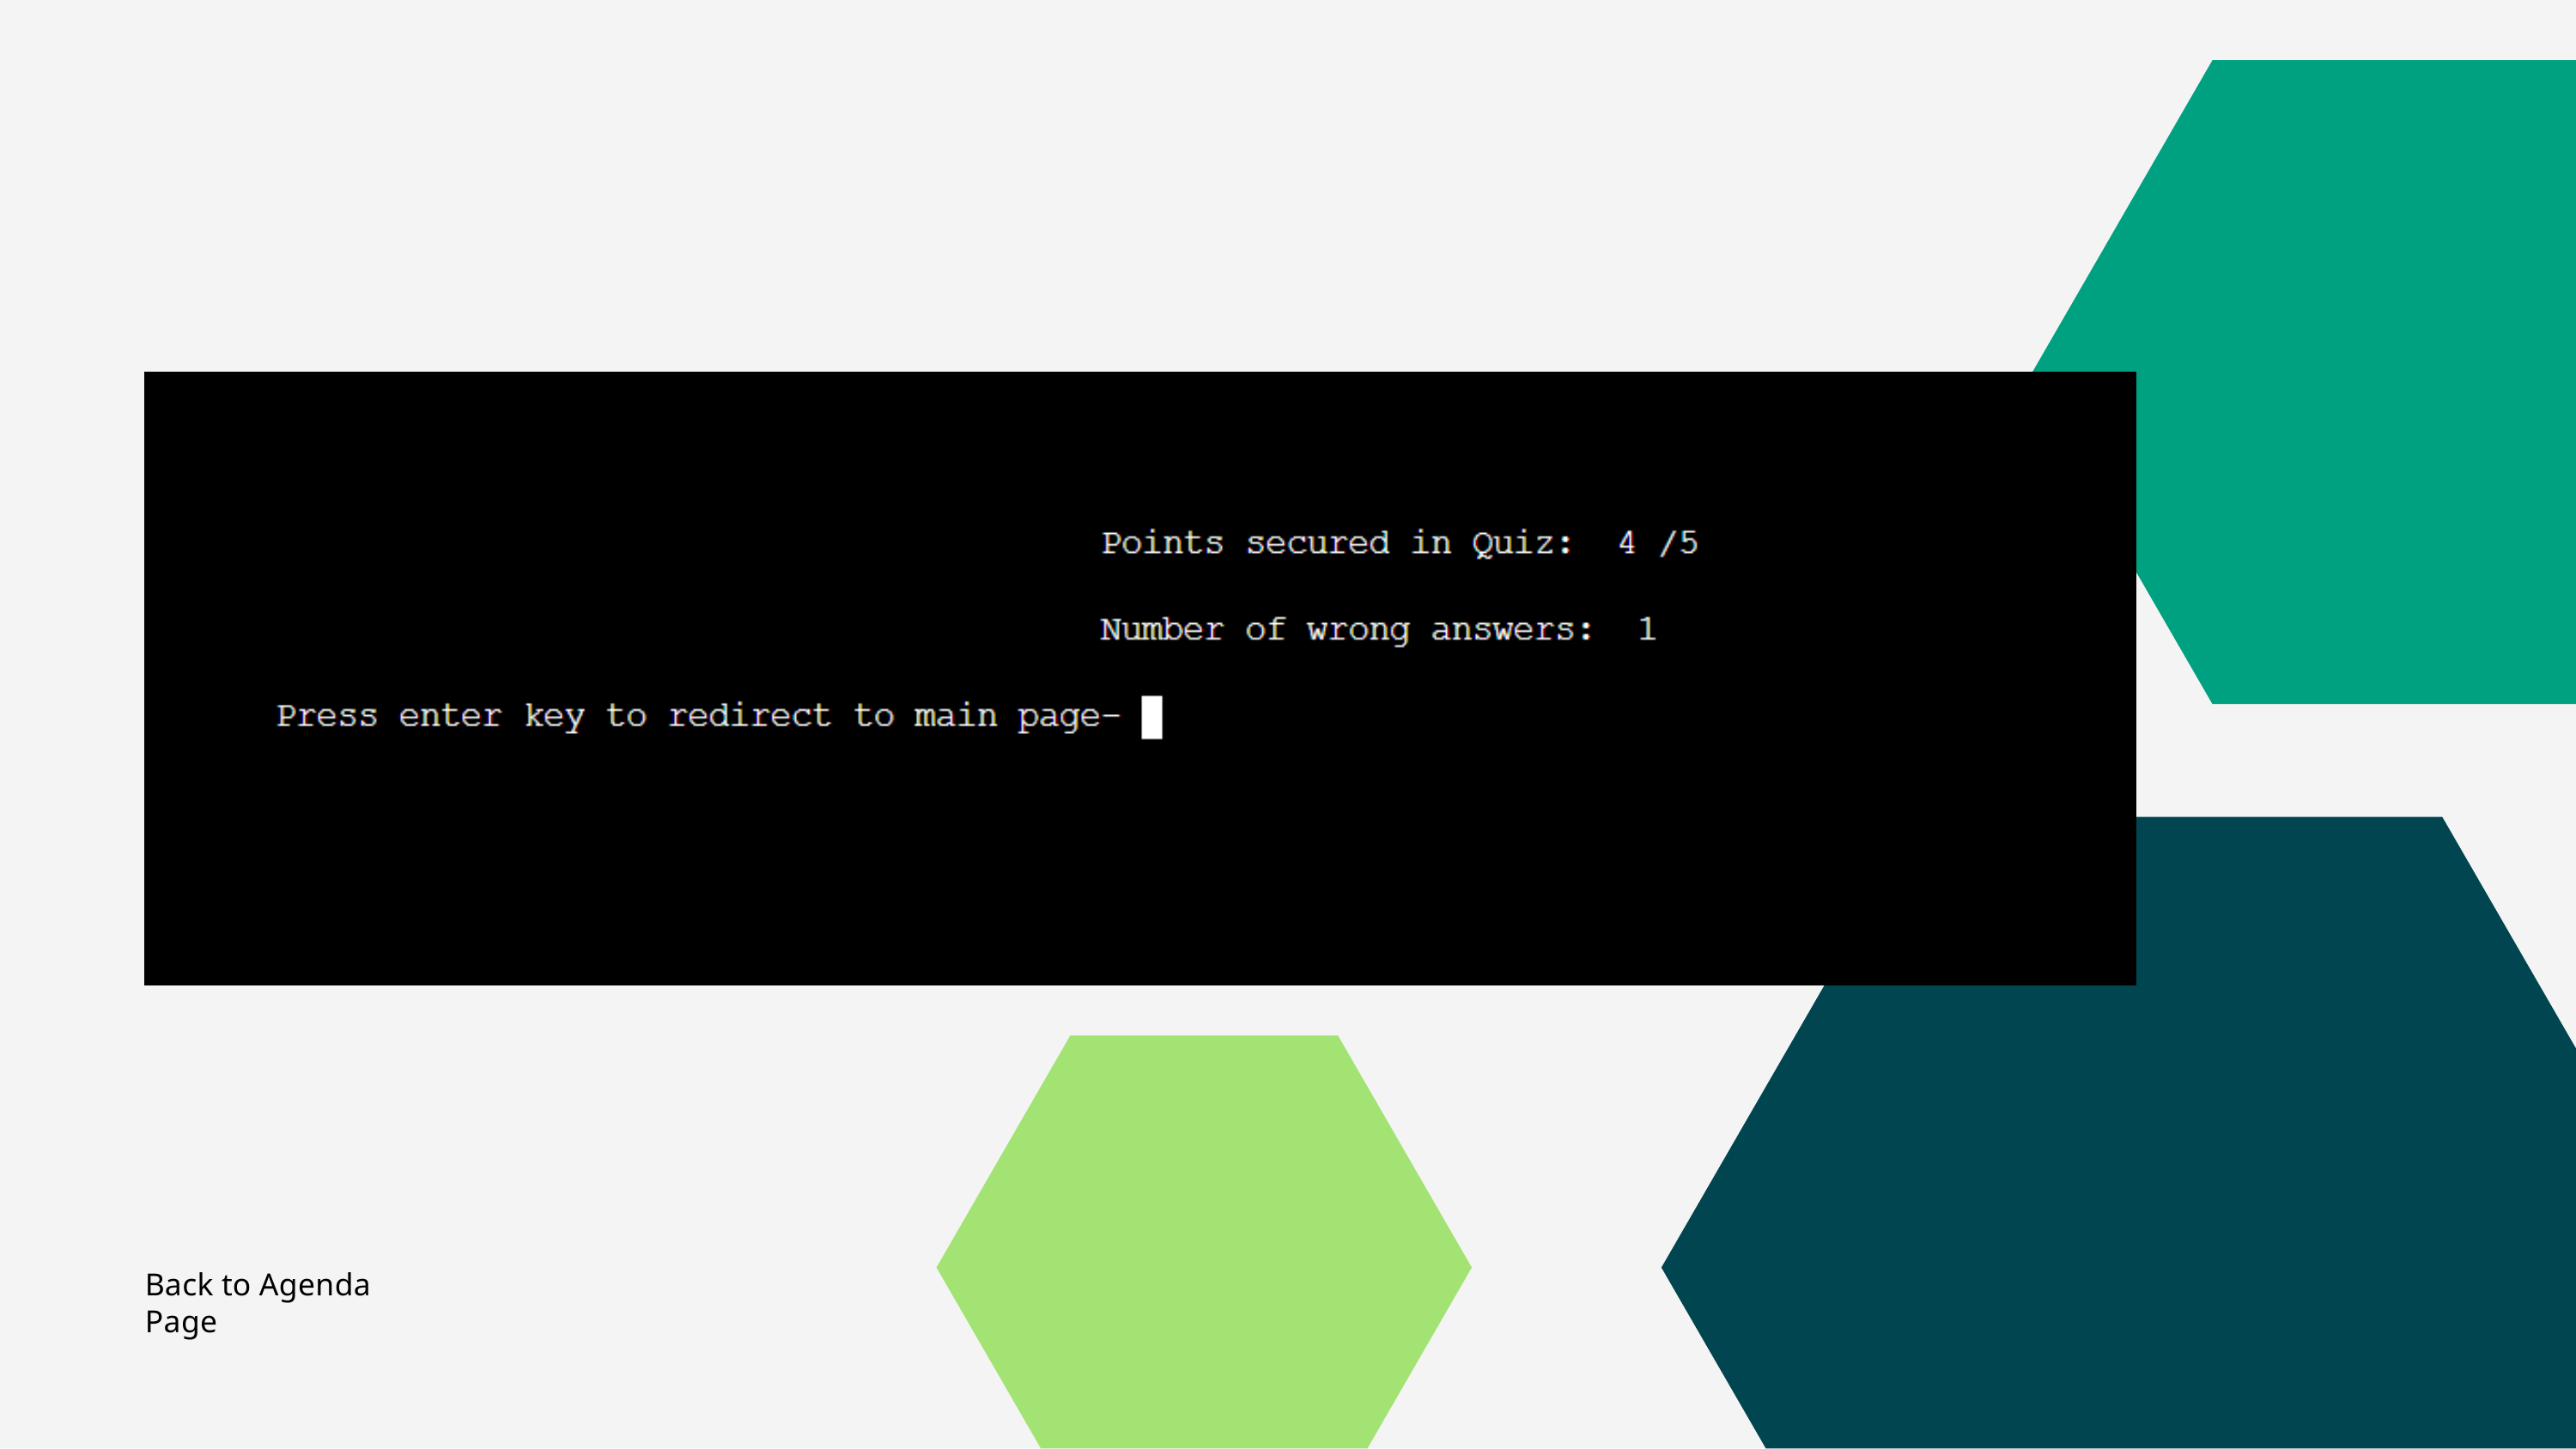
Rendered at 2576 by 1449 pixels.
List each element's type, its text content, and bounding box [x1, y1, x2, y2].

footer Back to Agenda Page [143, 1265, 434, 1449]
picture [144, 372, 2136, 986]
